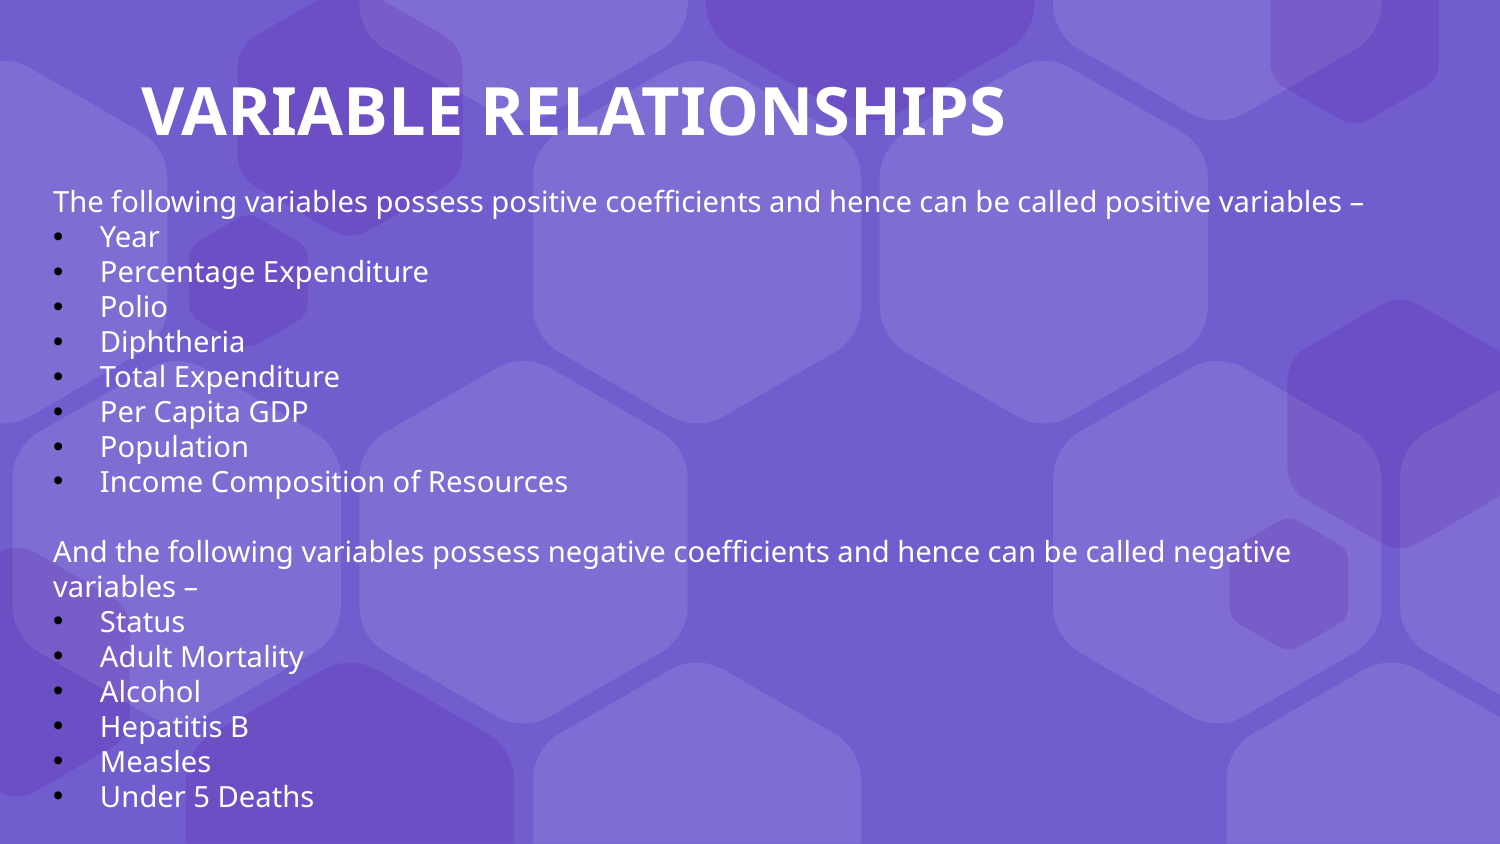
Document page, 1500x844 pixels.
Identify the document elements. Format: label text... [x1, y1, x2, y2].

text_box The following variables possess positive coefficients and hence can be called positive variables – Year Percentage Expenditure Polio Diphtheria Total Expenditure Per Capita GDP Population Income Composition of Resources And the following variables possess negative coefficients and hence can be called negative variables – Status Adult Mortality Alcohol Hepatitis B Measles Under 5 Deaths [38, 176, 1392, 844]
title VARIABLE RELATIONSHIPS [0, 19, 1184, 210]
